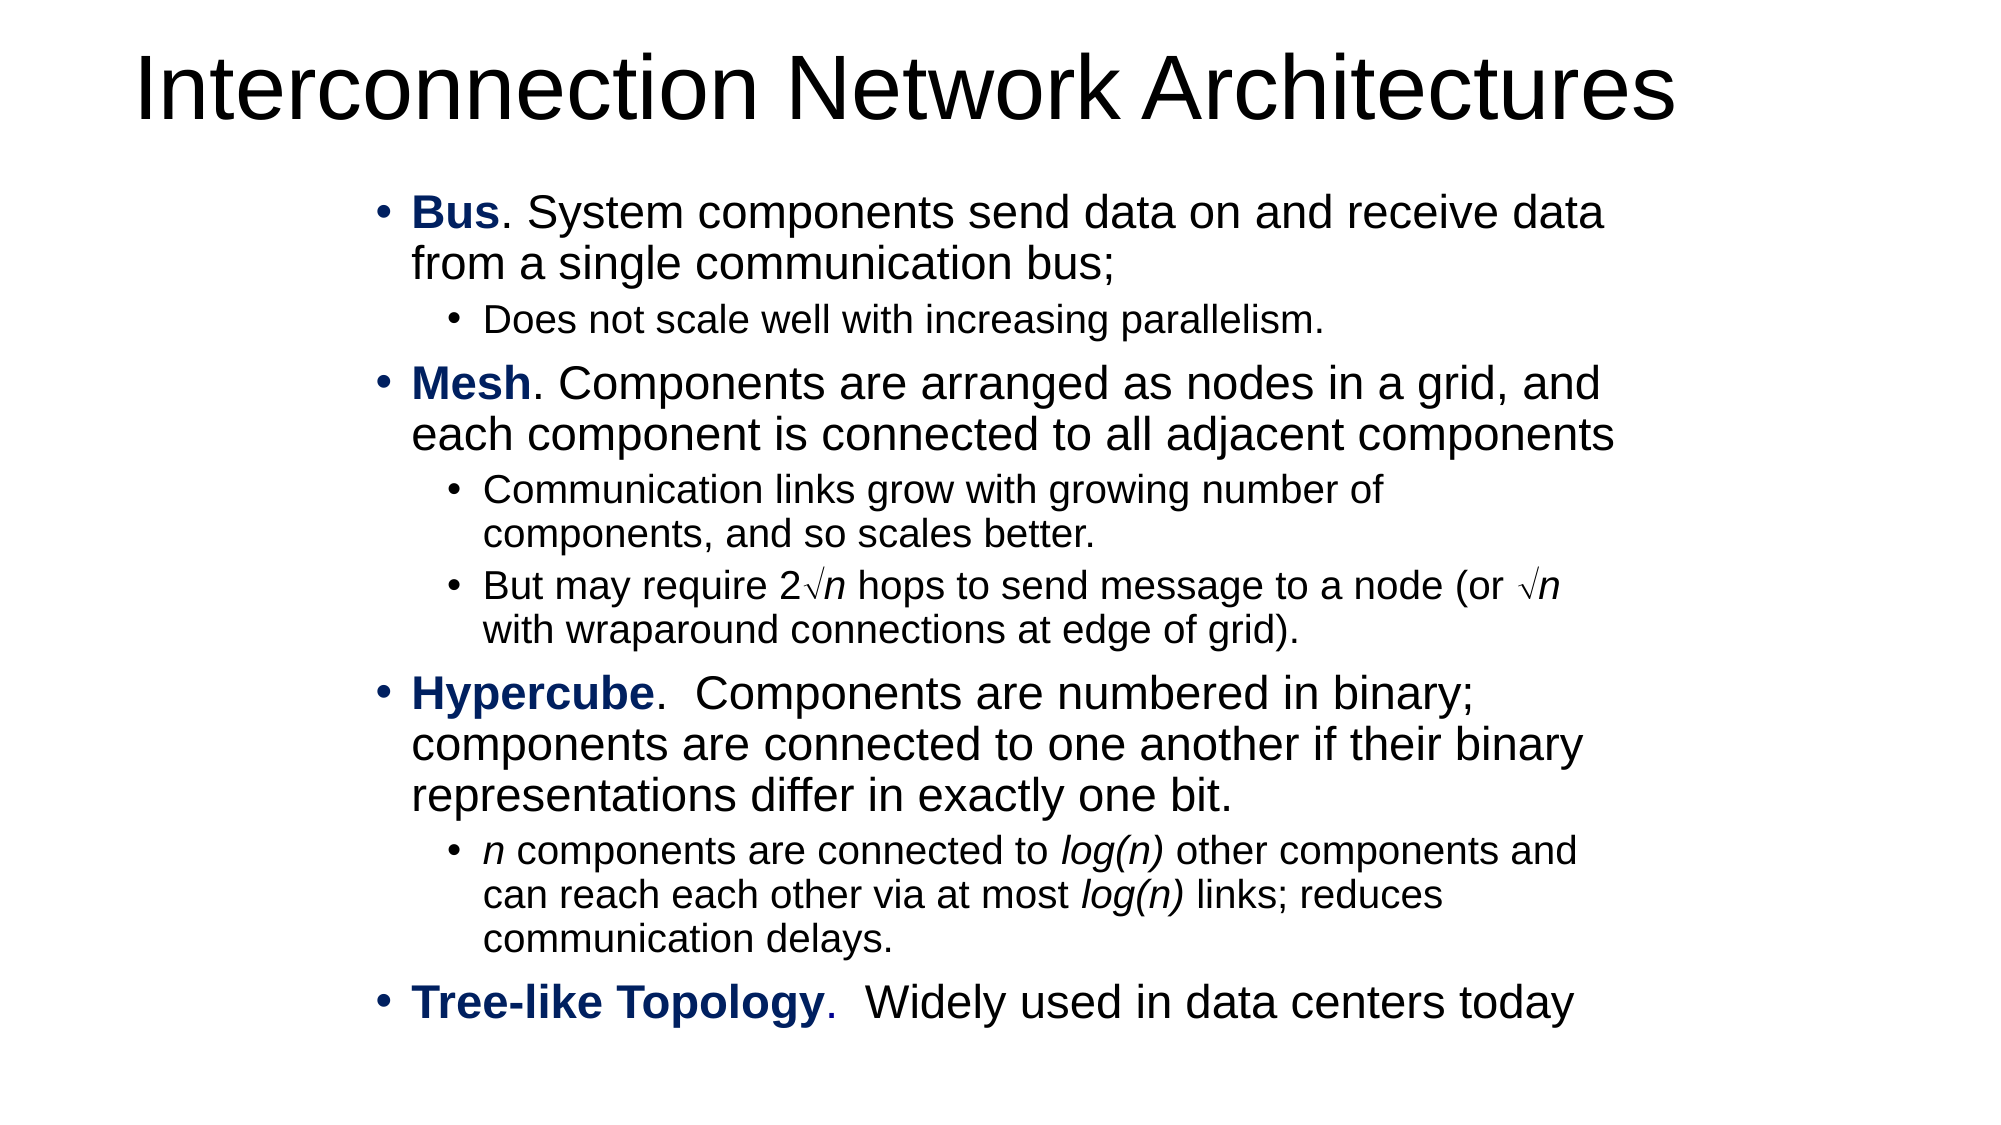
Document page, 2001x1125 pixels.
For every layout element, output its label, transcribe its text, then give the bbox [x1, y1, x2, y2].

list Bus. System components send data on and receive data from a single communication bus; Does not scale well with increasing parallelism. Mesh. Components are arranged as nodes in a grid, and each component is connected to all adjacent components Communication links grow with growing number of components, and so scales better. But may require 2n hops to send message to a node (or n with wraparound connections at edge of grid). Hypercube. Components are numbered in binary; components are connected to one another if their binary representations differ in exactly one bit. n components are connected to log(n) other components and can reach each other via at most log(n) links; reduces communication delays. Tree-like Topology. Widely used in data centers today [360, 180, 1638, 1062]
title Interconnection Network Architectures [118, 17, 1844, 163]
